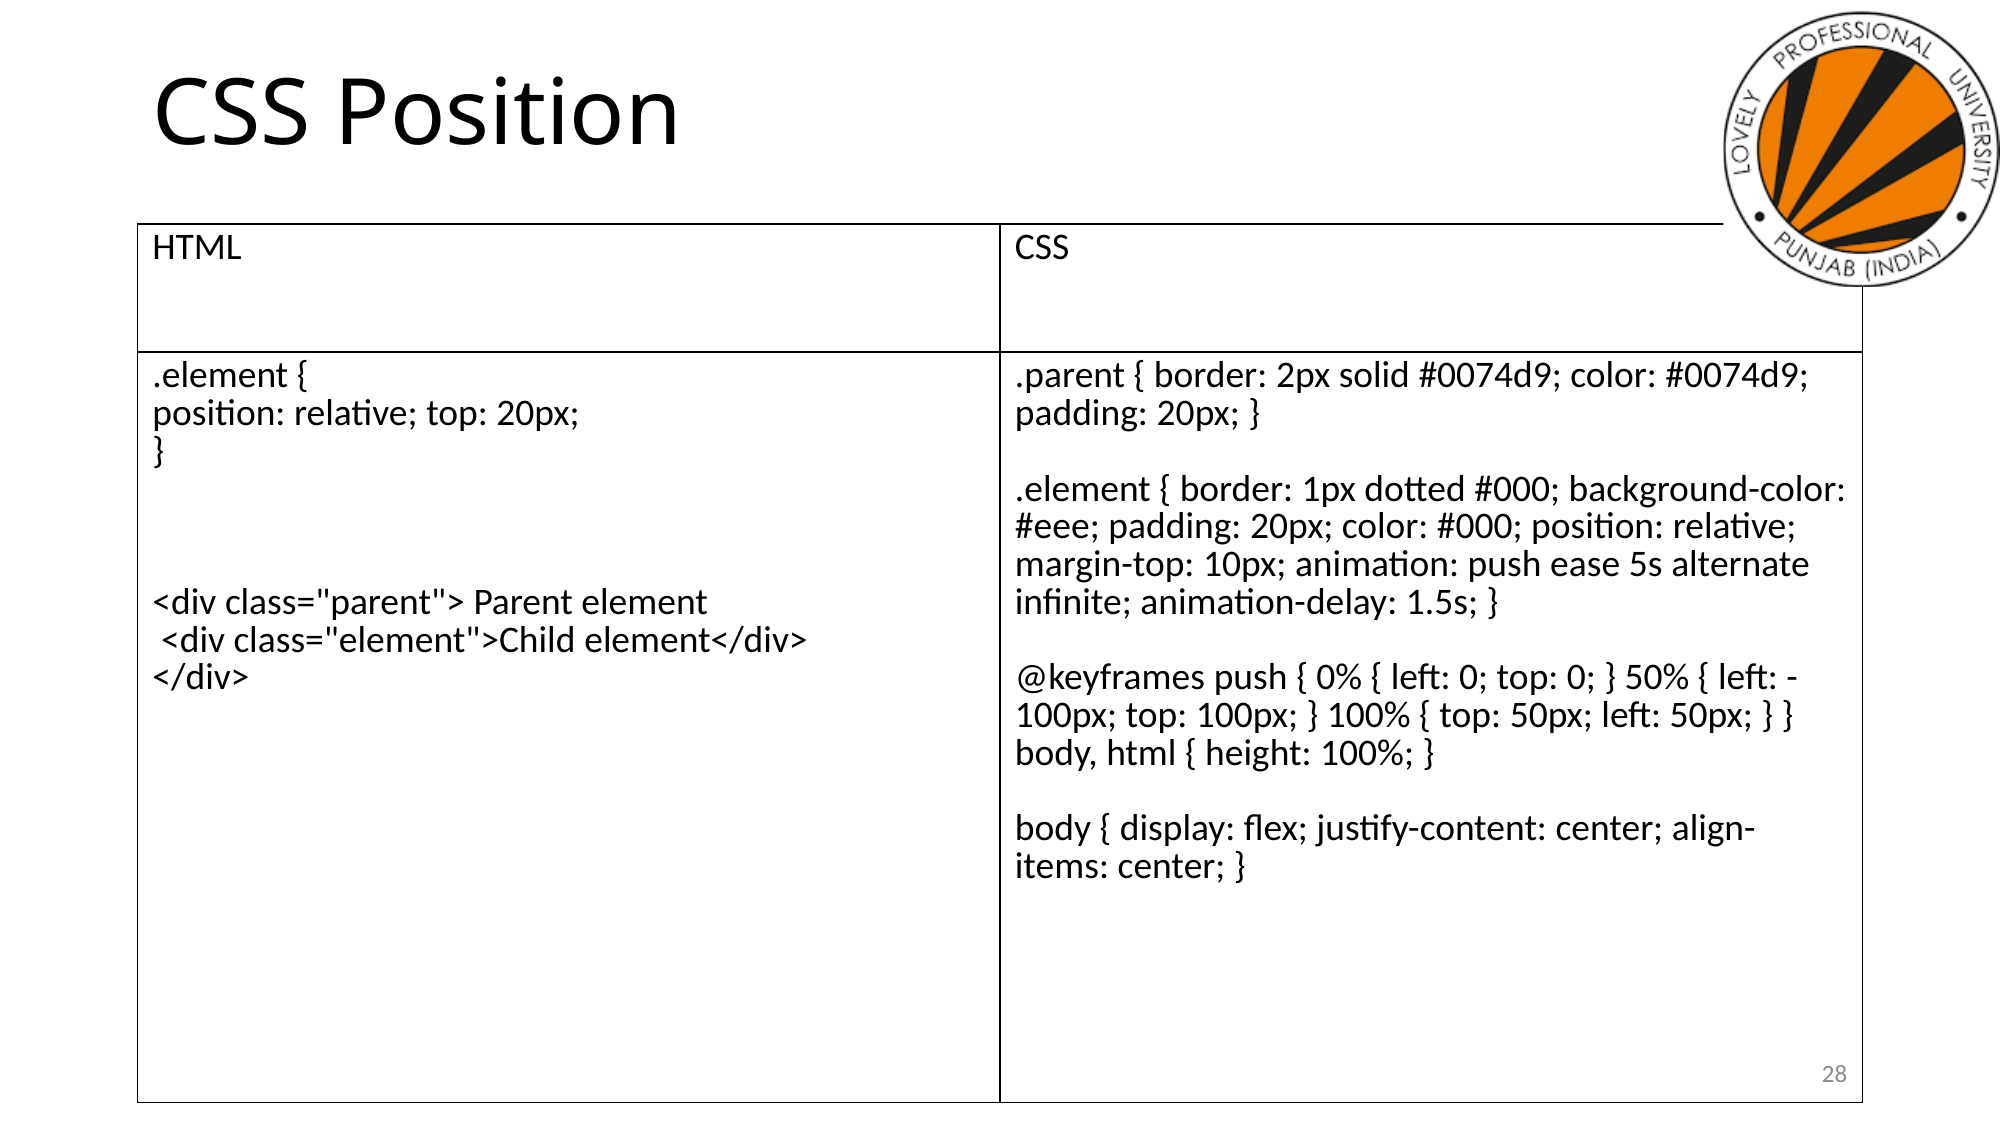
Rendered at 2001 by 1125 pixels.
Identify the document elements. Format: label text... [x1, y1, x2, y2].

table_cell .parent { border: 2px solid #0074d9; color: #0074d9; padding: 20px; } .element { border: 1px dotted #000; background-color: #eee; padding: 20px; color: #000; position: relative; margin-top: 10px; animation: push ease 5s alternate infinite; animation-delay: 1.5s; } @keyframes push { 0% { left: 0; top: 0; } 50% { left: -100px; top: 100px; } 100% { top: 50px; left: 50px; } } body, html { height: 100%; } body { display: flex; justify-content: center; align-items: center; } [1001, 353, 1862, 1102]
table_header HTML [138, 225, 999, 351]
table_header CSS [1001, 225, 1862, 351]
picture [1723, 1, 2000, 287]
slide_number 28 [1412, 1042, 1863, 1103]
table_cell .element { position: relative; top: 20px; } <div class="parent"> Parent element <div class="element">Child element</div> </div> [138, 353, 999, 1102]
title CSS Position [137, 6, 1723, 223]
